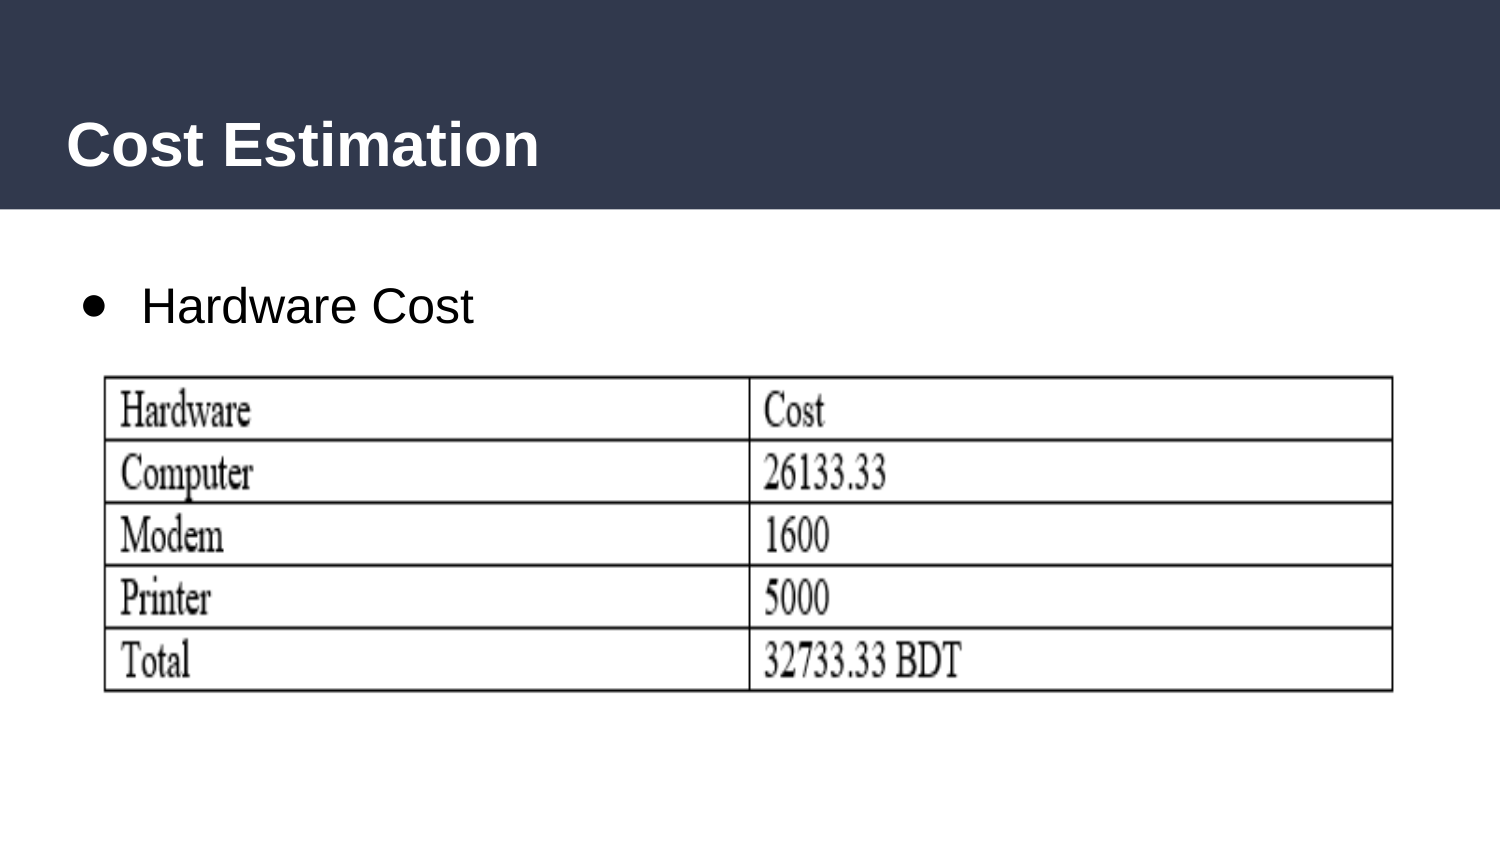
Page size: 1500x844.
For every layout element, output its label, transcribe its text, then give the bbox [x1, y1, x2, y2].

title Cost Estimation [51, 51, 1449, 158]
title Hardware Cost [51, 228, 1449, 334]
picture [94, 359, 1405, 708]
